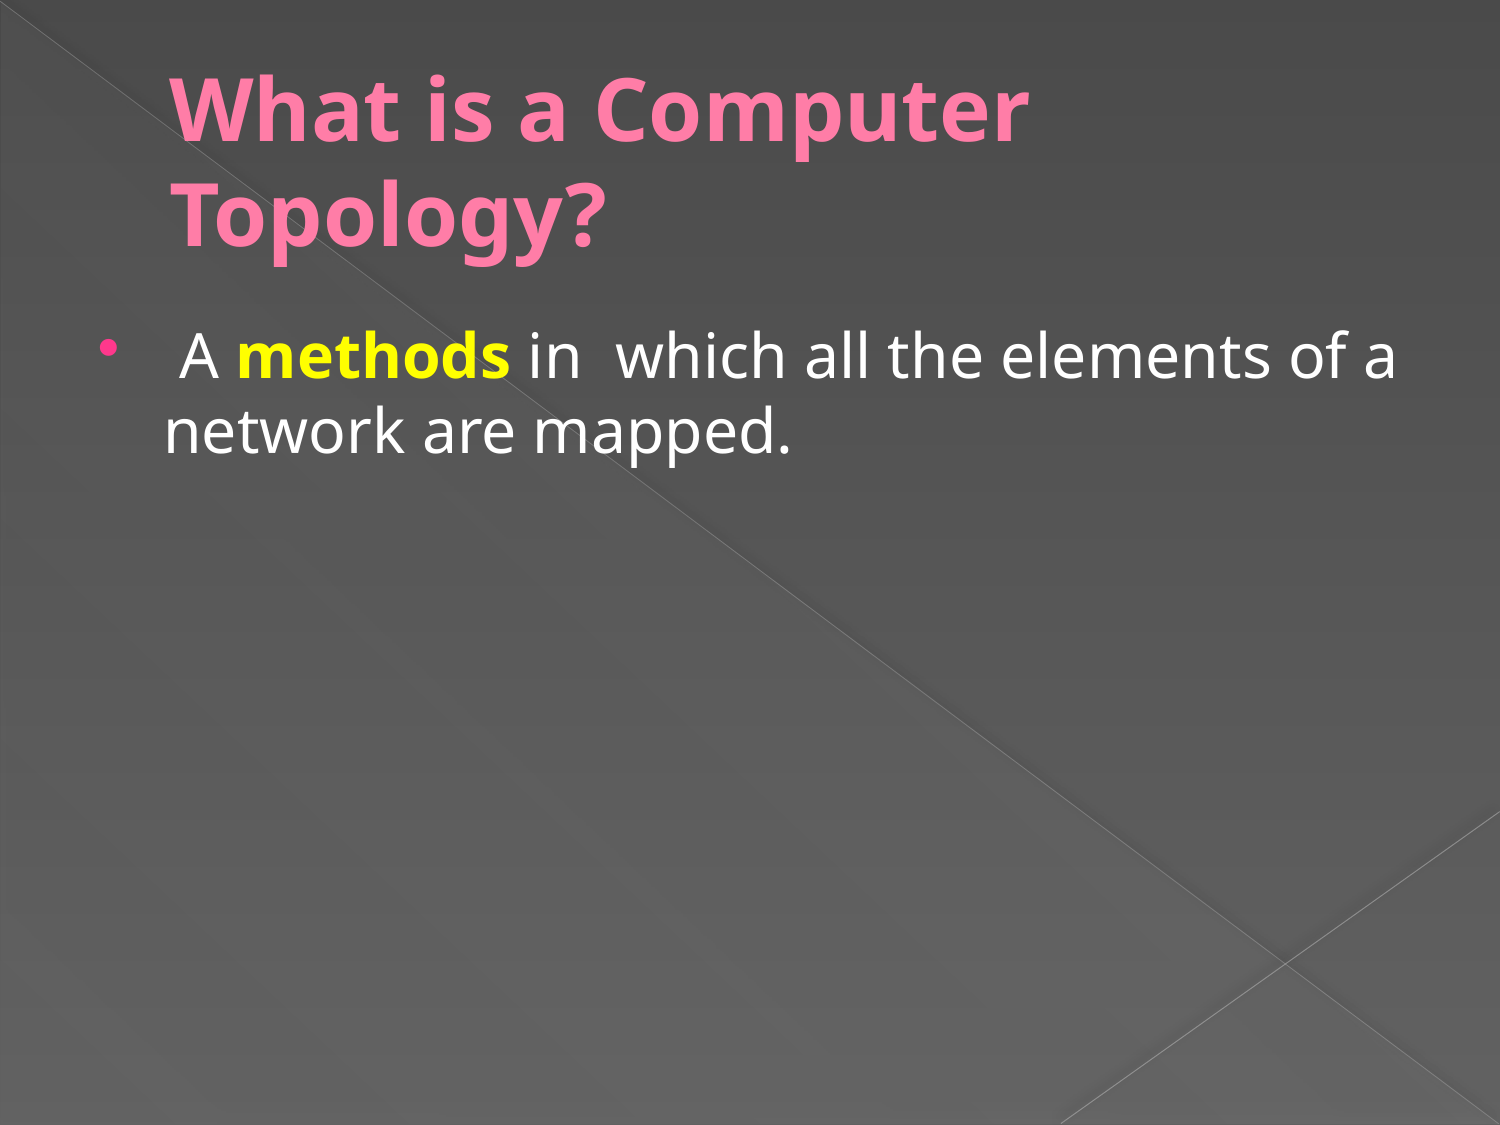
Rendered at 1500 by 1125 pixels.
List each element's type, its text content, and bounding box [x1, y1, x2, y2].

title What is a Computer Topology? [75, 43, 1425, 274]
list A methods in which all the elements of a network are mapped. [75, 308, 1425, 1059]
